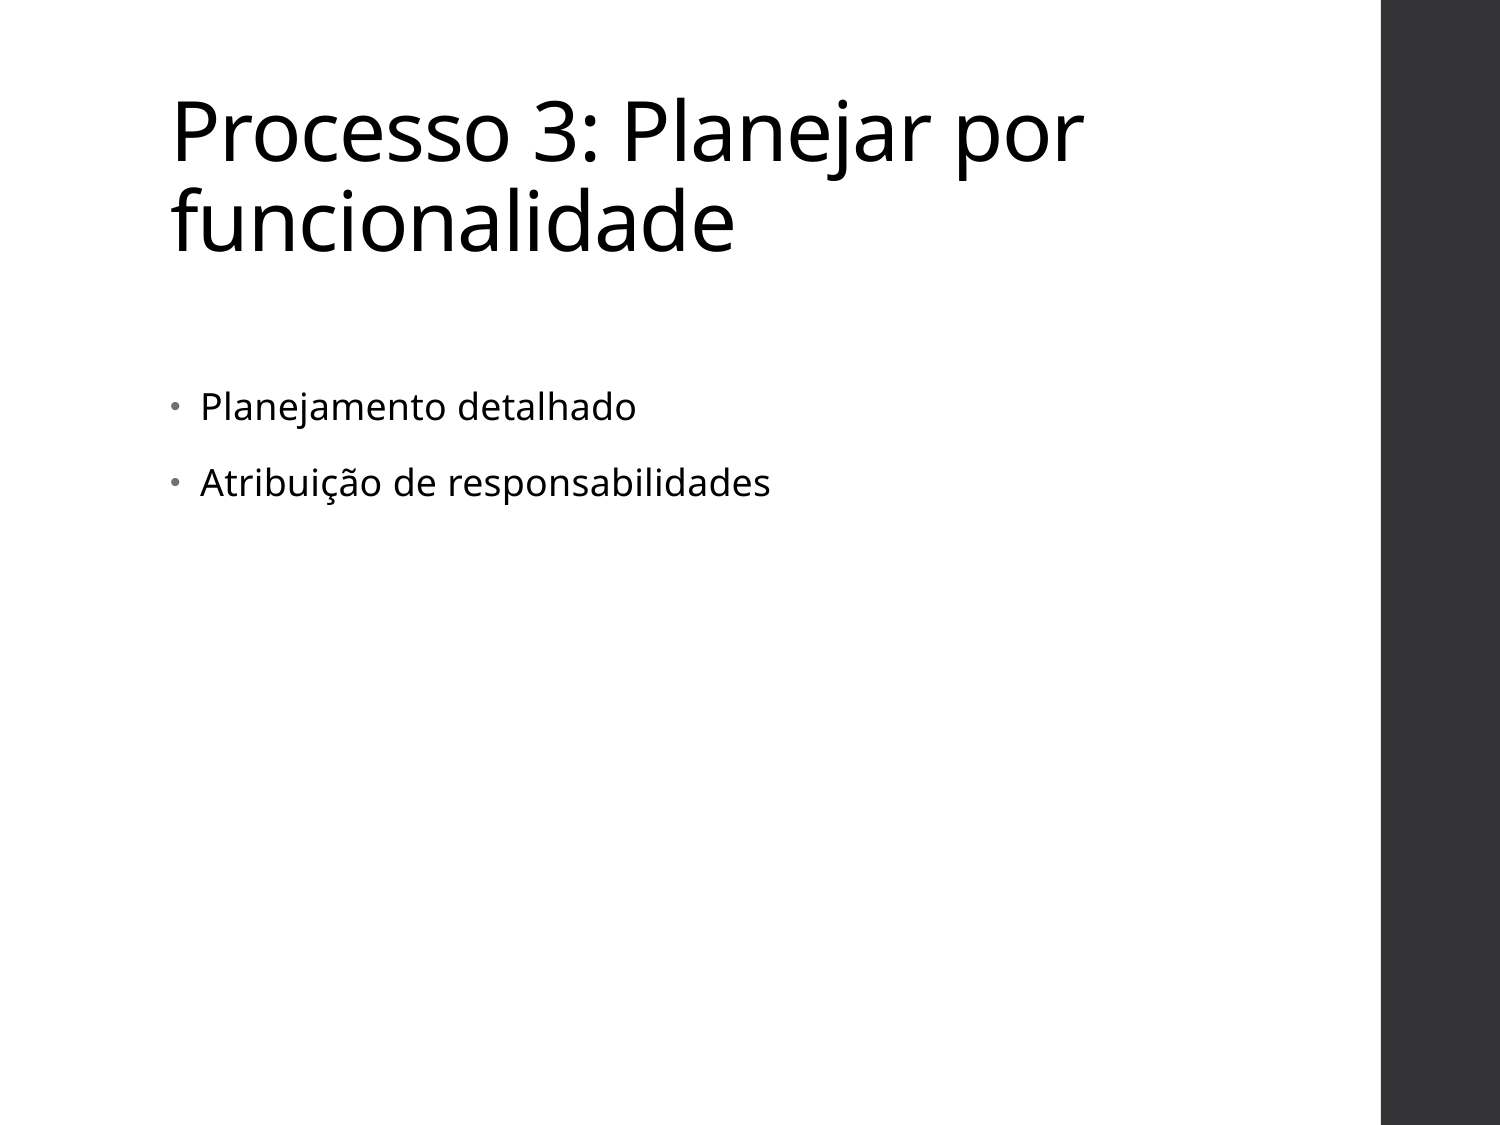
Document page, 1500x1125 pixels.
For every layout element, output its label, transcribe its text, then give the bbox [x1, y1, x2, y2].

list Planejamento detalhado Atribuição de responsabilidades [155, 299, 1213, 1014]
title Processo 3: Planejar por funcionalidade [155, 60, 1348, 278]
